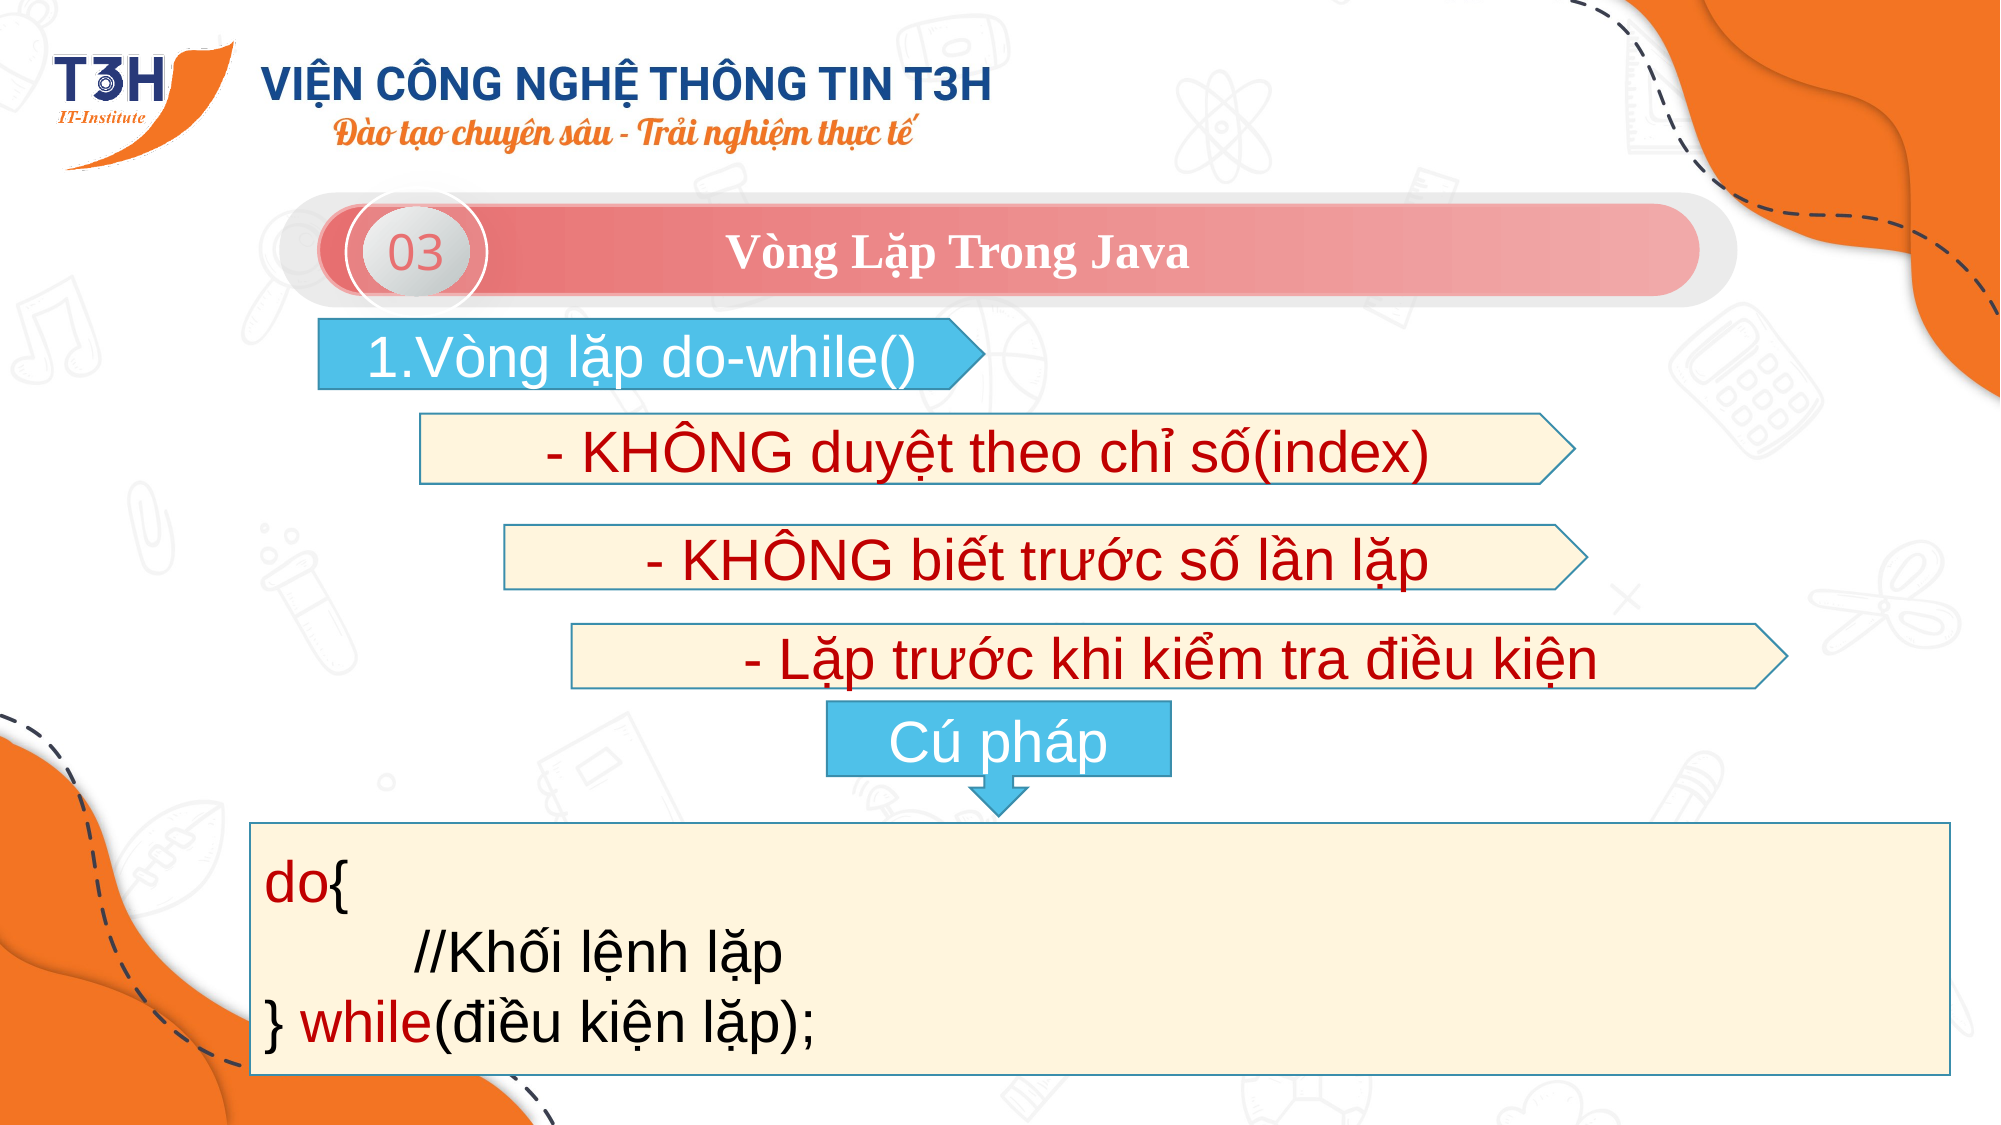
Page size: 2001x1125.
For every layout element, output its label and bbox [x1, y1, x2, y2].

text_box [345, 187, 488, 317]
picture [0, 0, 2000, 1125]
text_box [279, 192, 345, 308]
text_box [488, 192, 1738, 308]
